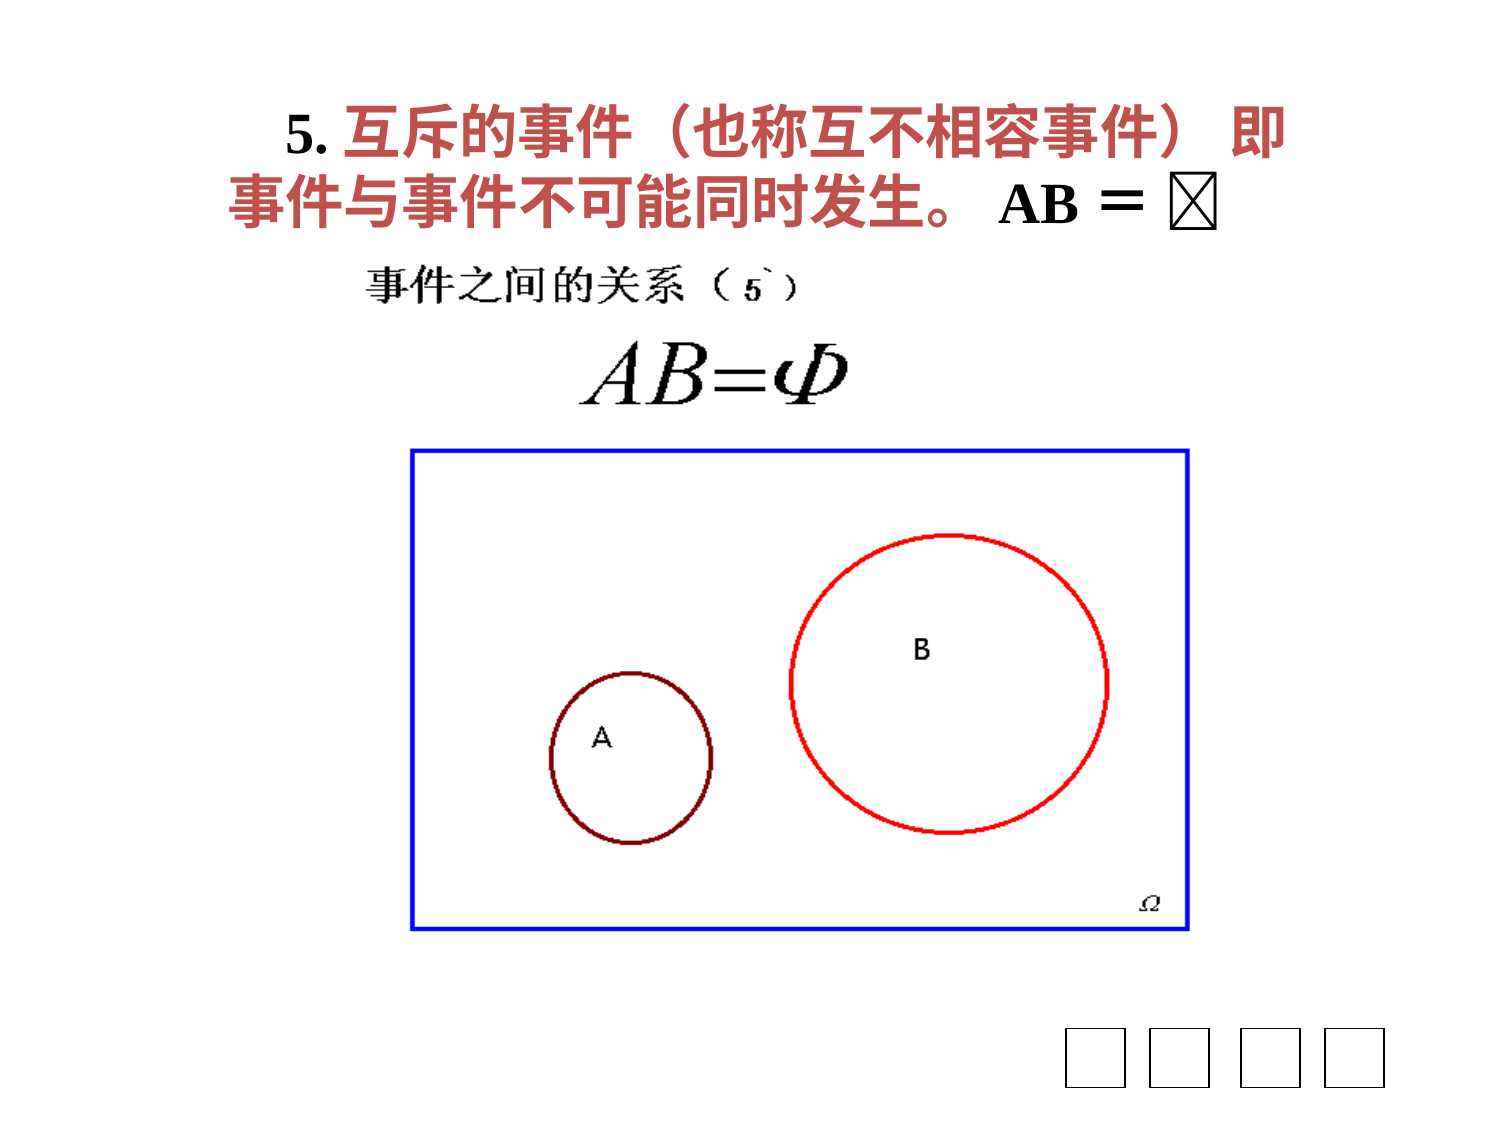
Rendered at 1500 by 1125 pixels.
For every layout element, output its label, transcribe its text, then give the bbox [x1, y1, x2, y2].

text_box [1065, 1028, 1126, 1088]
text_box [1240, 1028, 1300, 1088]
picture [363, 255, 1239, 974]
text_box [1325, 1028, 1385, 1088]
text_box [1149, 1028, 1210, 1088]
text_box 5.互斥的事件（也称互不相容事件） 即事件与事件不可能同时发生。AB＝  [212, 87, 1338, 303]
